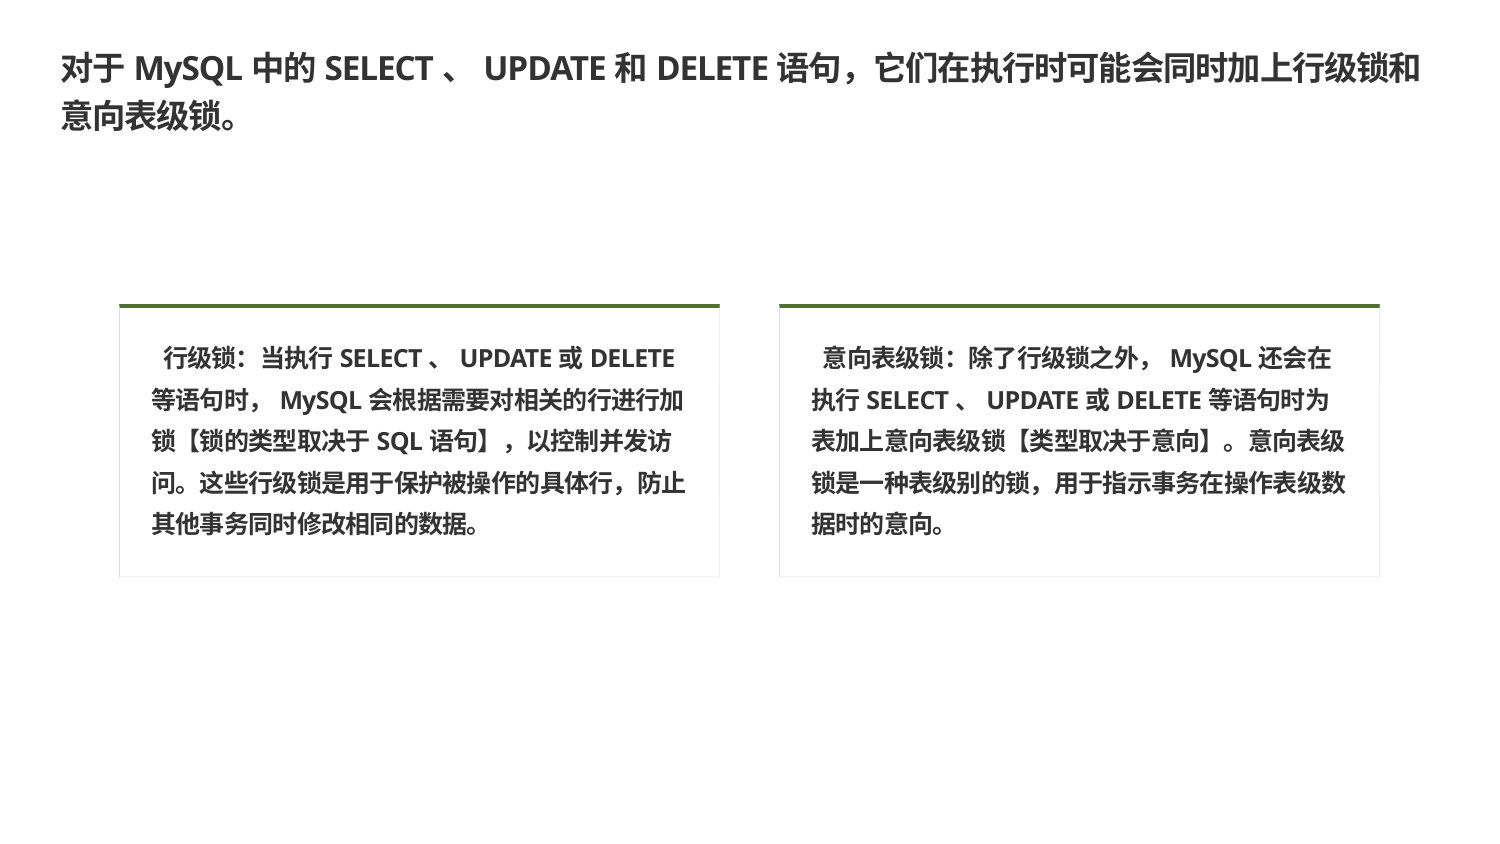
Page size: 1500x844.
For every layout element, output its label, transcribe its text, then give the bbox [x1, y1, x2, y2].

picture [779, 304, 1380, 577]
picture [119, 304, 720, 577]
text_box 对于MySQL中的SELECT、UPDATE和DELETE语句，它们在执行时可能会同时加上行级锁和意向表级锁。 [60, 37, 1440, 135]
